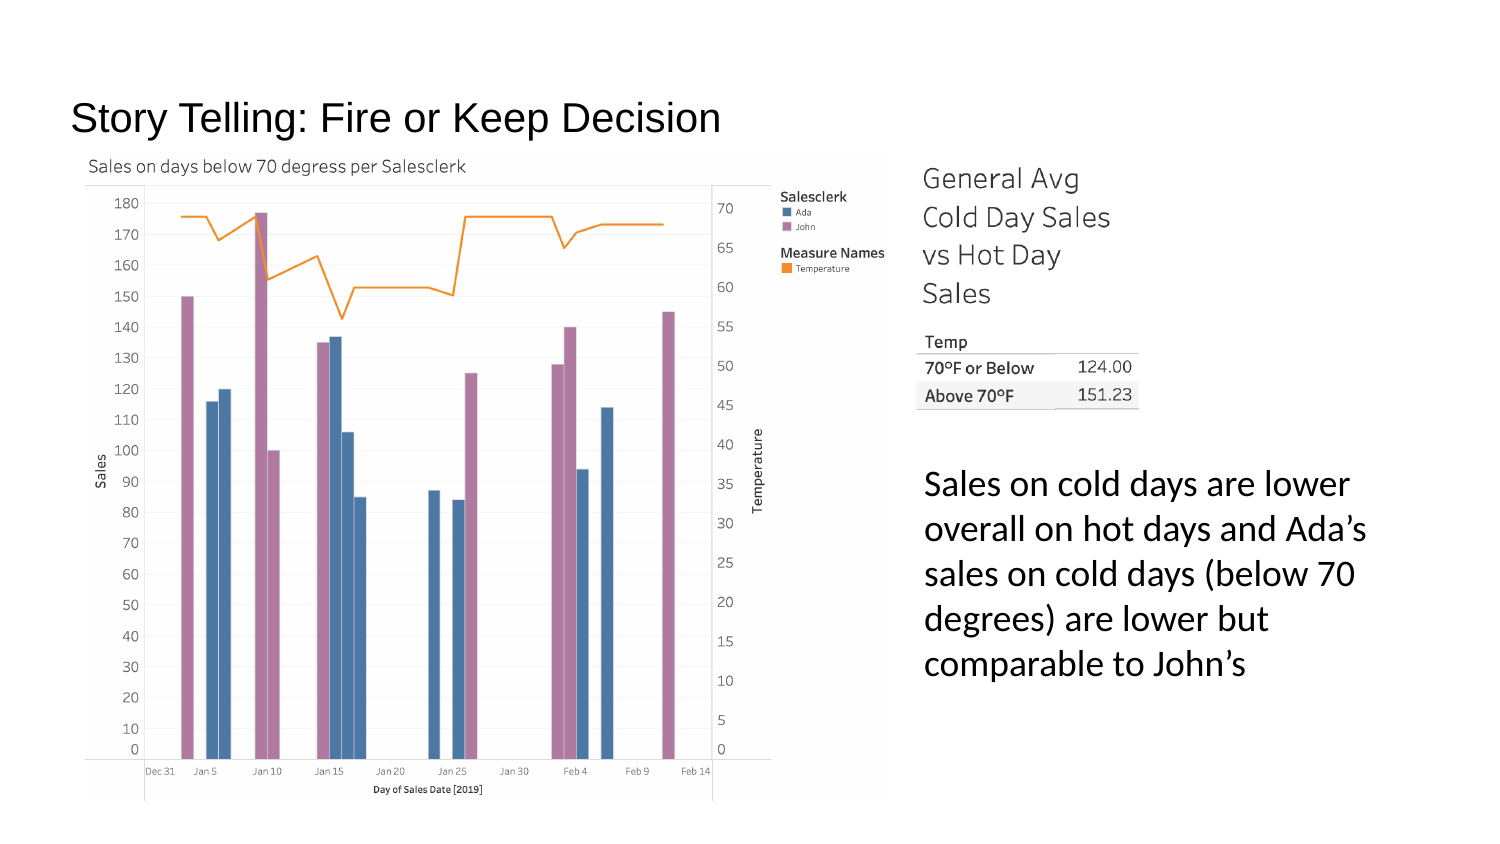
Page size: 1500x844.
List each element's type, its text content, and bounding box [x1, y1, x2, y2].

text_box Sales on cold days are lower overall on hot days and Ada’s sales on cold days (below 70 degrees) are lower but comparable to John’s [909, 451, 1415, 692]
picture [916, 149, 1141, 423]
picture [84, 149, 888, 803]
text_box Story Telling: Fire or Keep Decision [55, 88, 1415, 149]
